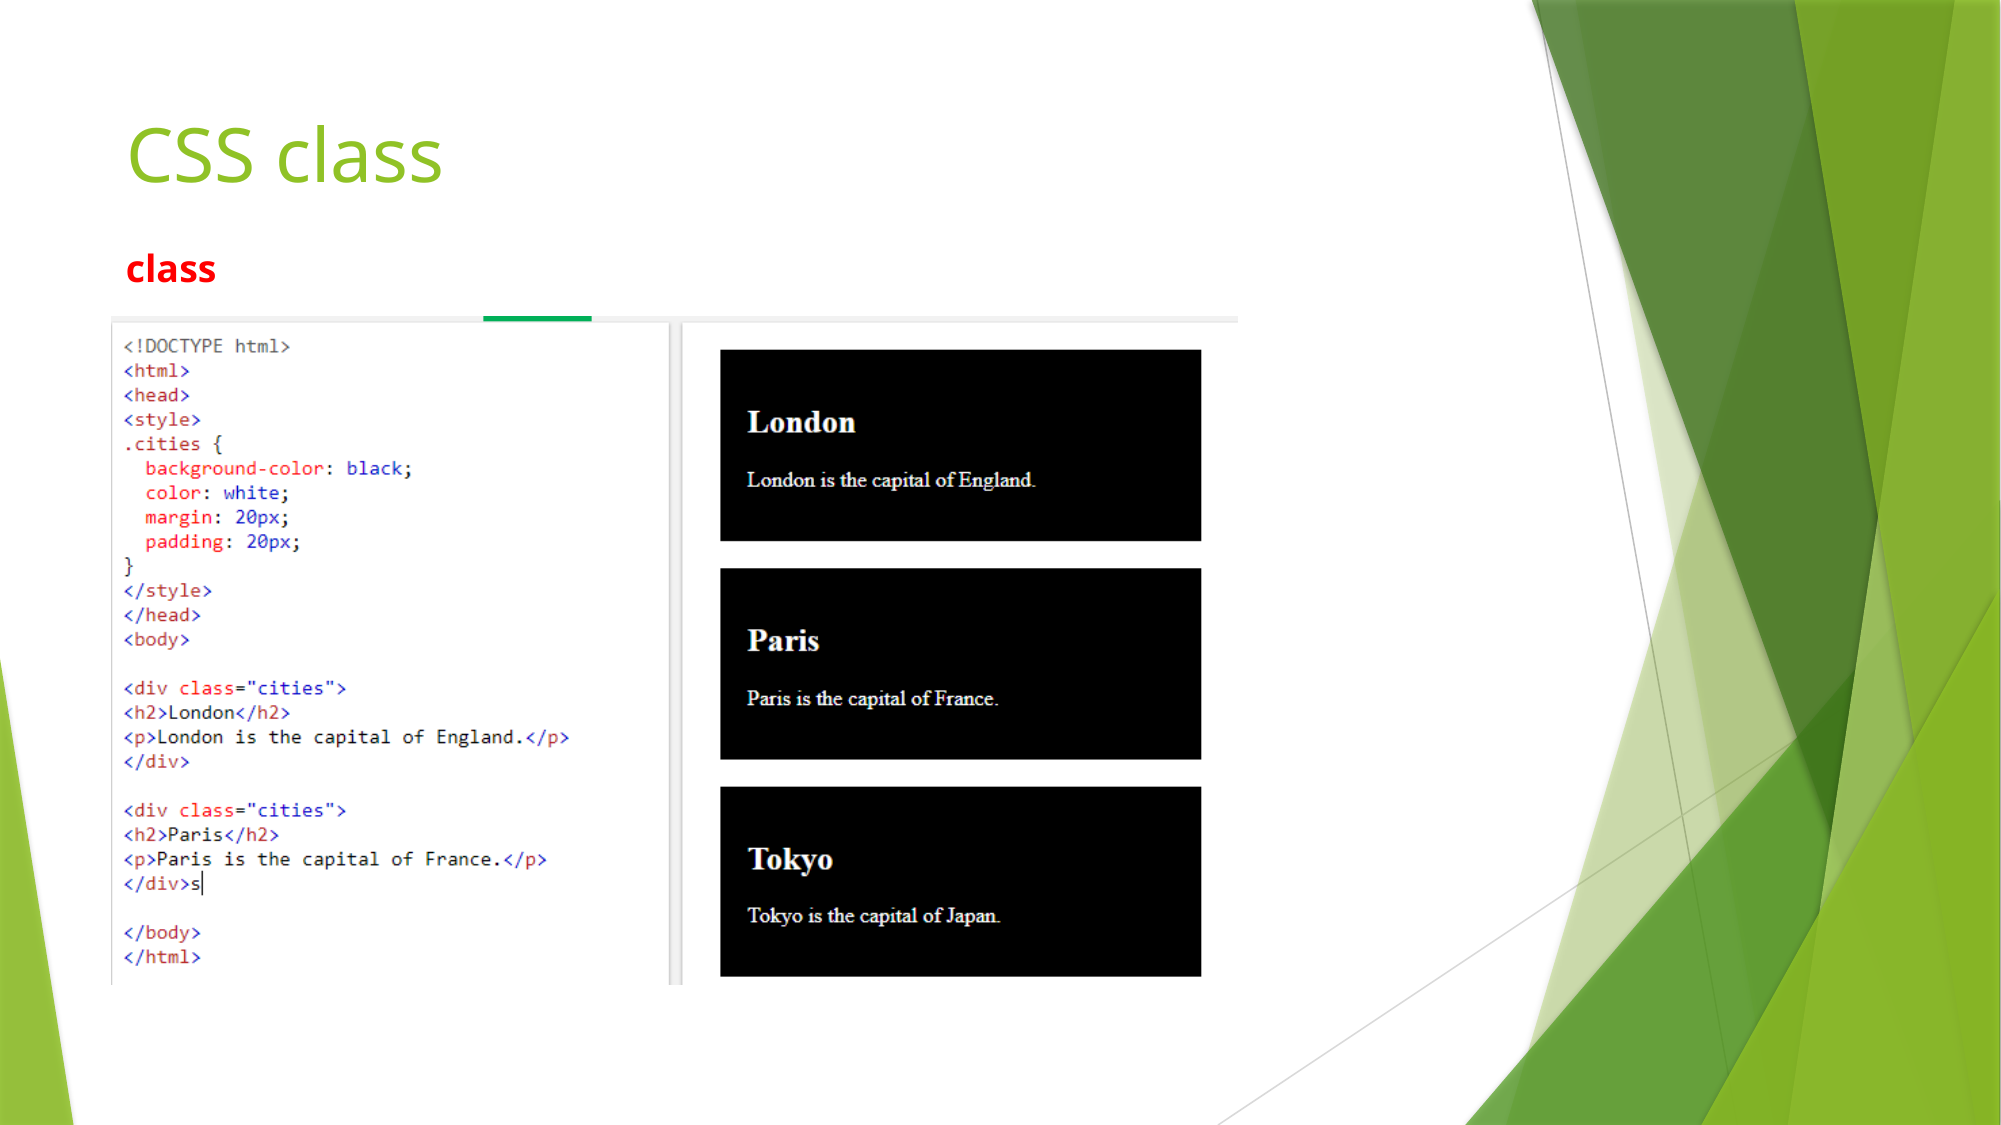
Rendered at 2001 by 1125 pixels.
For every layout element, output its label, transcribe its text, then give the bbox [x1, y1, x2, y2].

picture [110, 316, 1239, 985]
text_box class [111, 237, 814, 298]
title CSS class [111, 99, 1522, 317]
